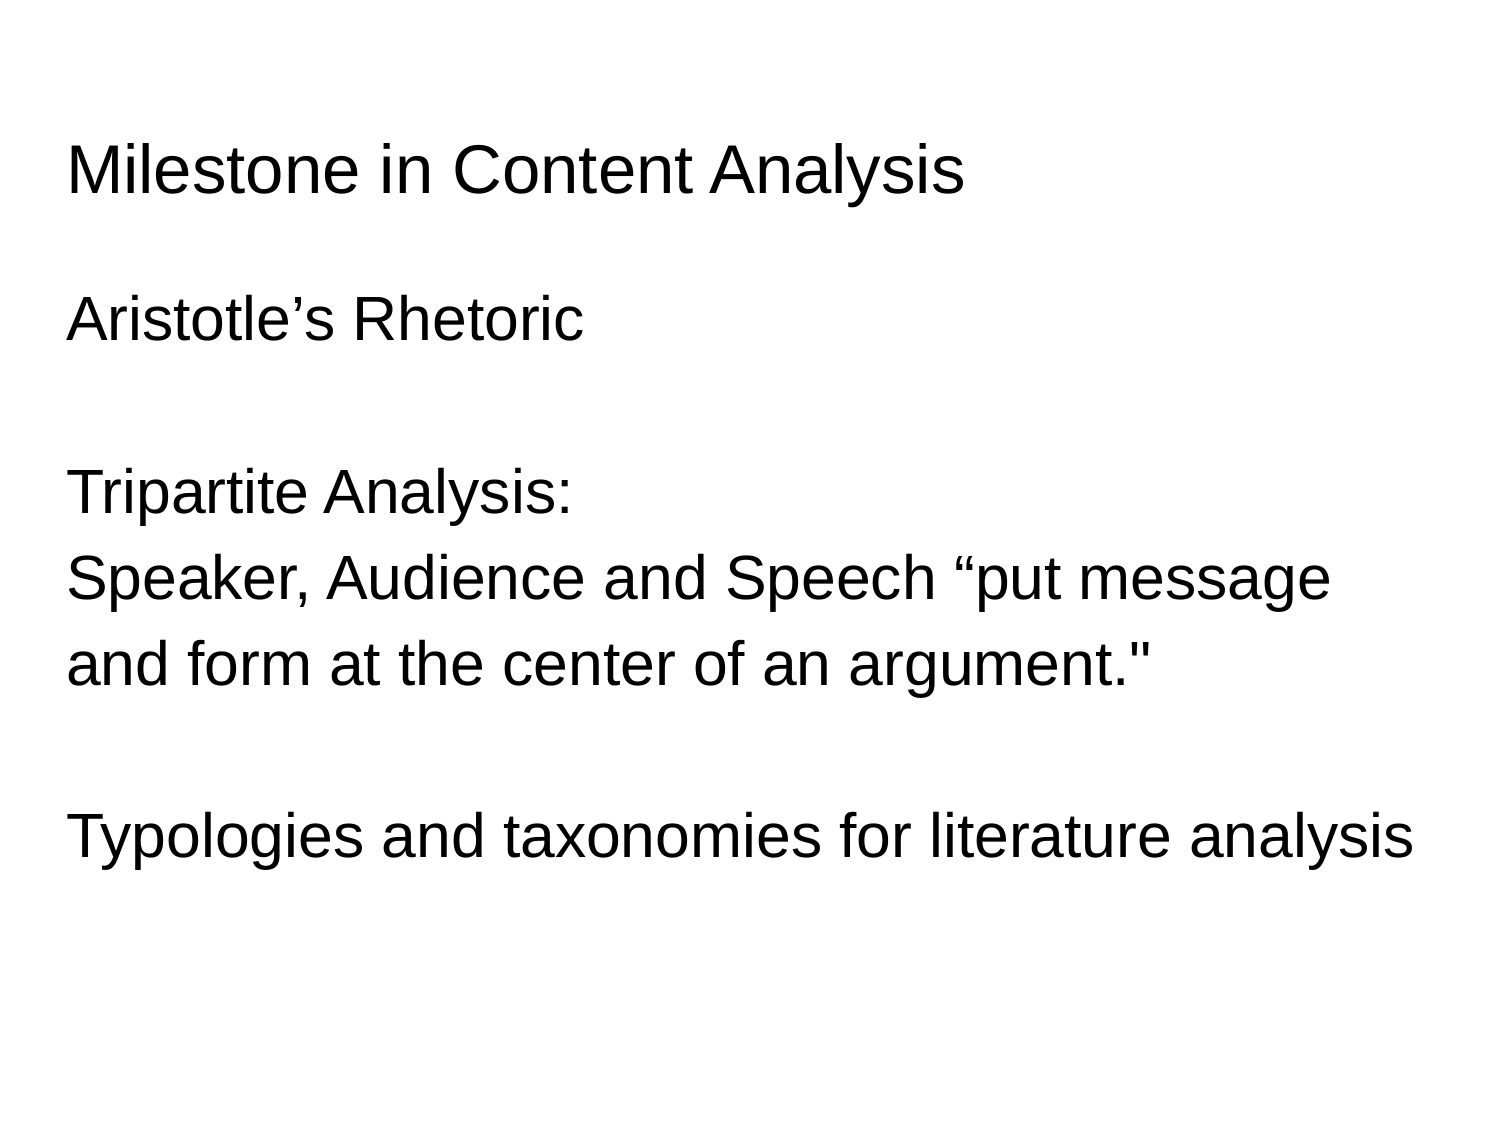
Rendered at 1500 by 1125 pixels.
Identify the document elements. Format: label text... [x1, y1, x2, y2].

title Milestone in Content Analysis [51, 97, 1449, 223]
list Aristotle’s Rhetoric Tripartite Analysis: Speaker, Audience and Speech “put message and form at the center of an argument." Typologies and taxonomies for literature analysis [51, 252, 1449, 1000]
